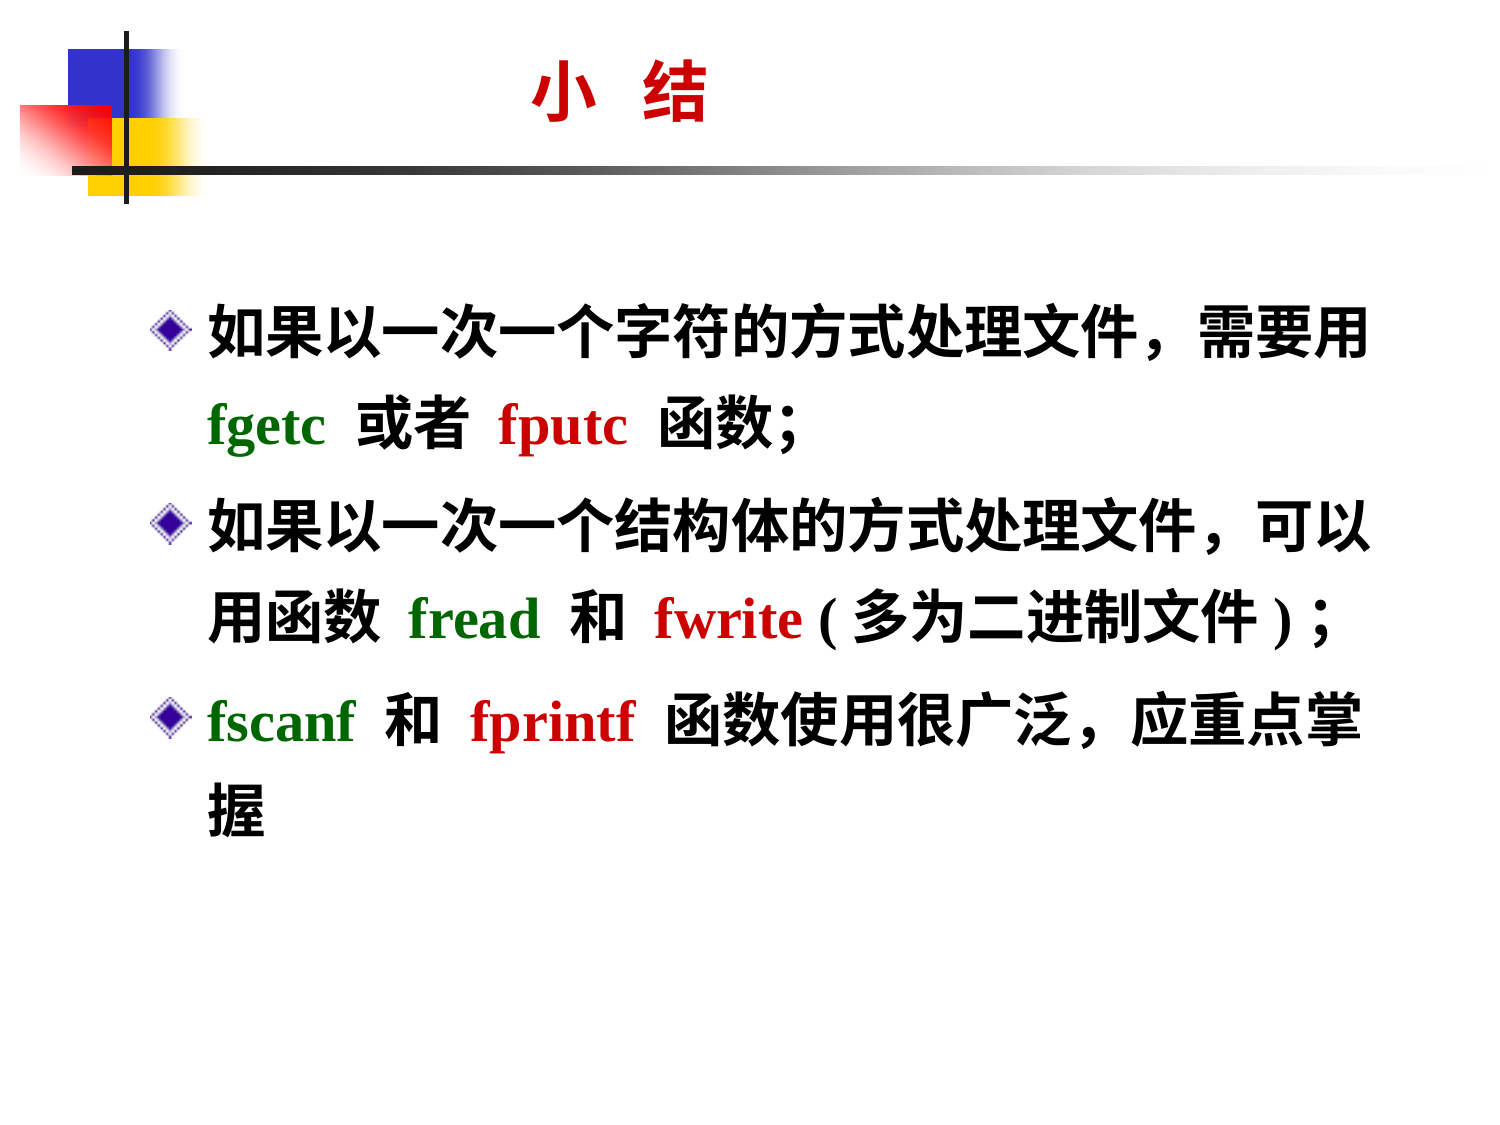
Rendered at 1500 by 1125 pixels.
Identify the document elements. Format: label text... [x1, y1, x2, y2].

title 小 结 [512, 42, 727, 246]
picture [150, 503, 192, 545]
picture [150, 697, 192, 739]
picture [150, 310, 192, 351]
text_box 如果以一次一个字符的方式处理文件，需要用fgetc 或者 fputc 函数； 如果以一次一个结构体的方式处理文件，可以用函数 fread 和 fwrite (多为二进制文件)； fscanf 和 fprintf 函数使用很广泛，应重点掌握 [135, 267, 1412, 749]
